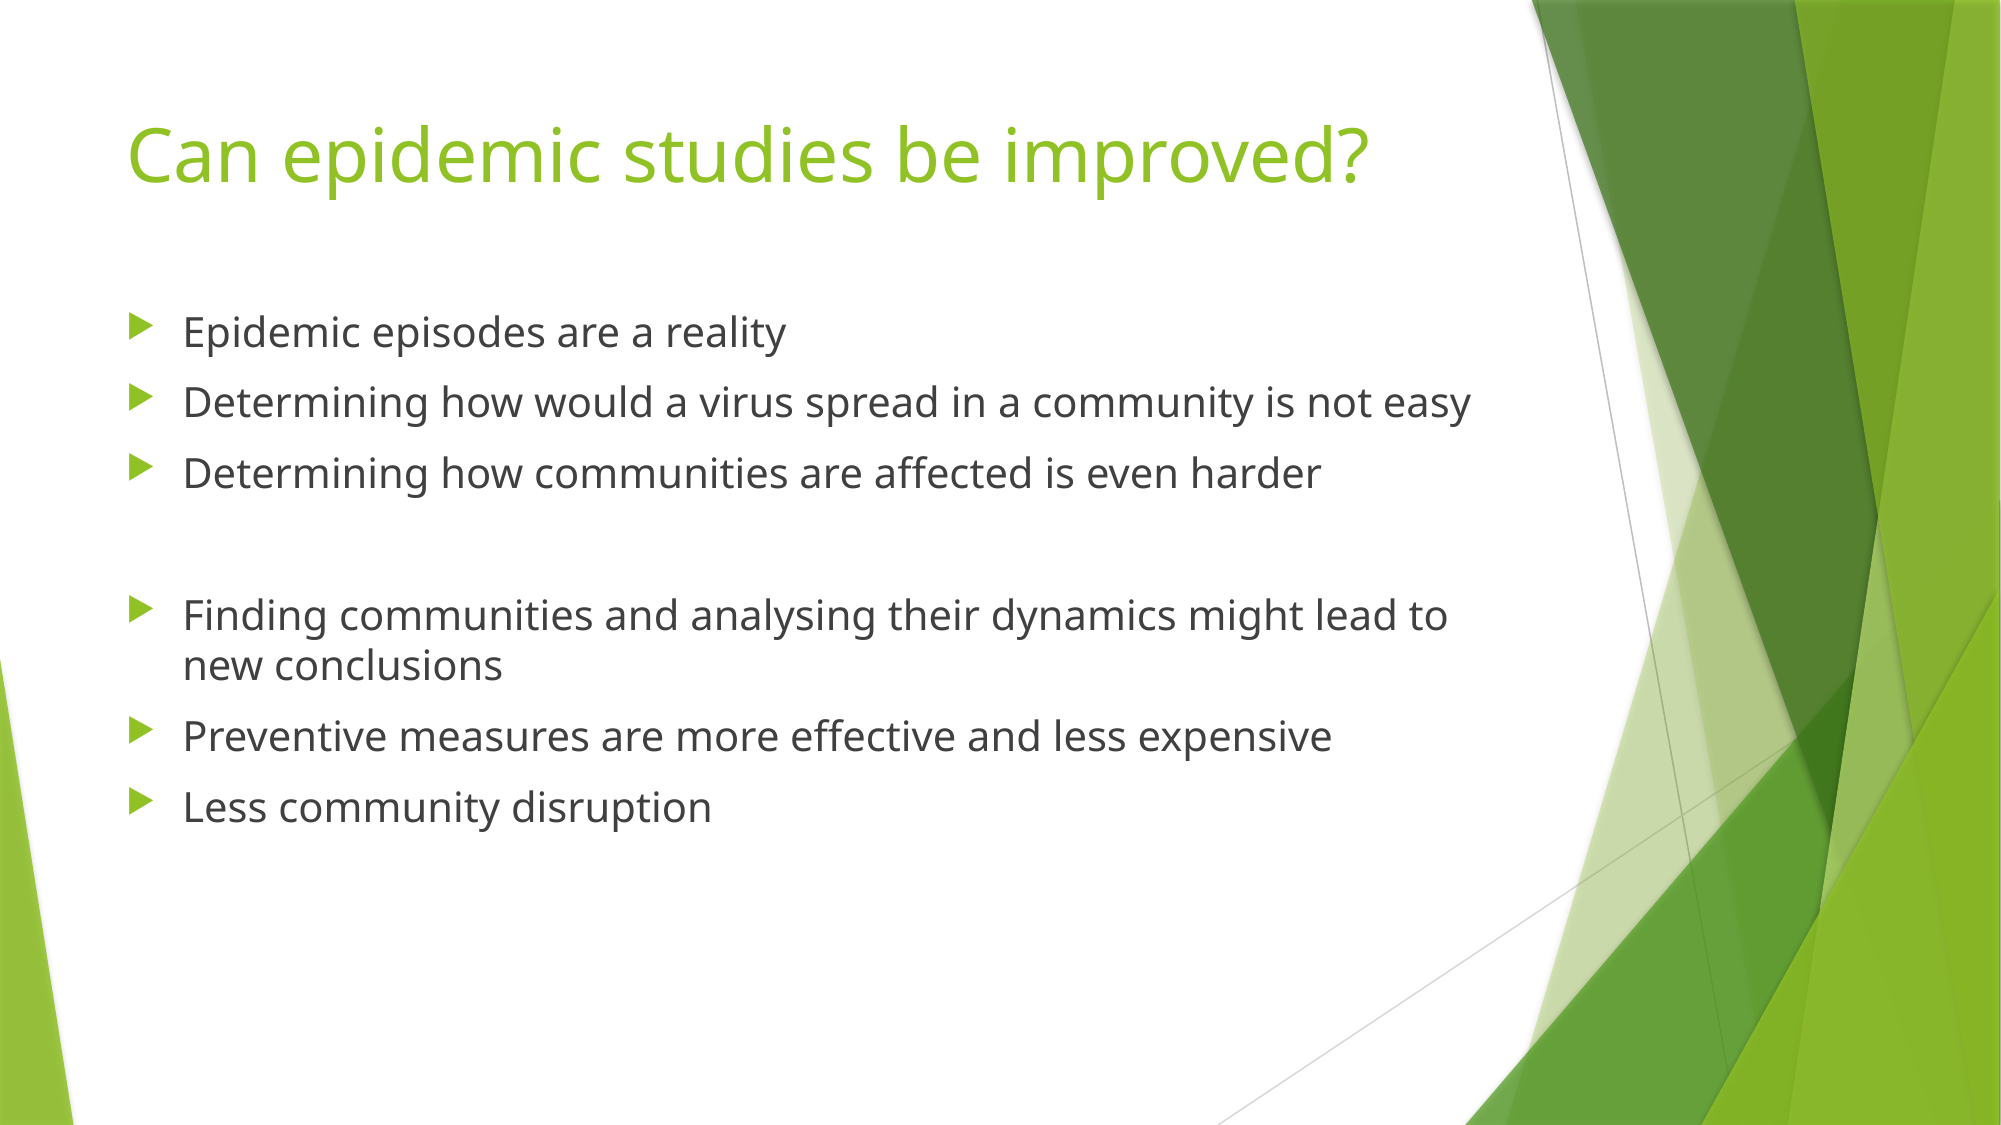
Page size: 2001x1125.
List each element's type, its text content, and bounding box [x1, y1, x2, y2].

list Epidemic episodes are a reality Determining how would a virus spread in a community is not easy Determining how communities are affected is even harder Finding communities and analysing their dynamics might lead to new conclusions Preventive measures are more effective and less expensive Less community disruption [111, 297, 1522, 935]
title Can epidemic studies be improved? [111, 99, 1522, 297]
